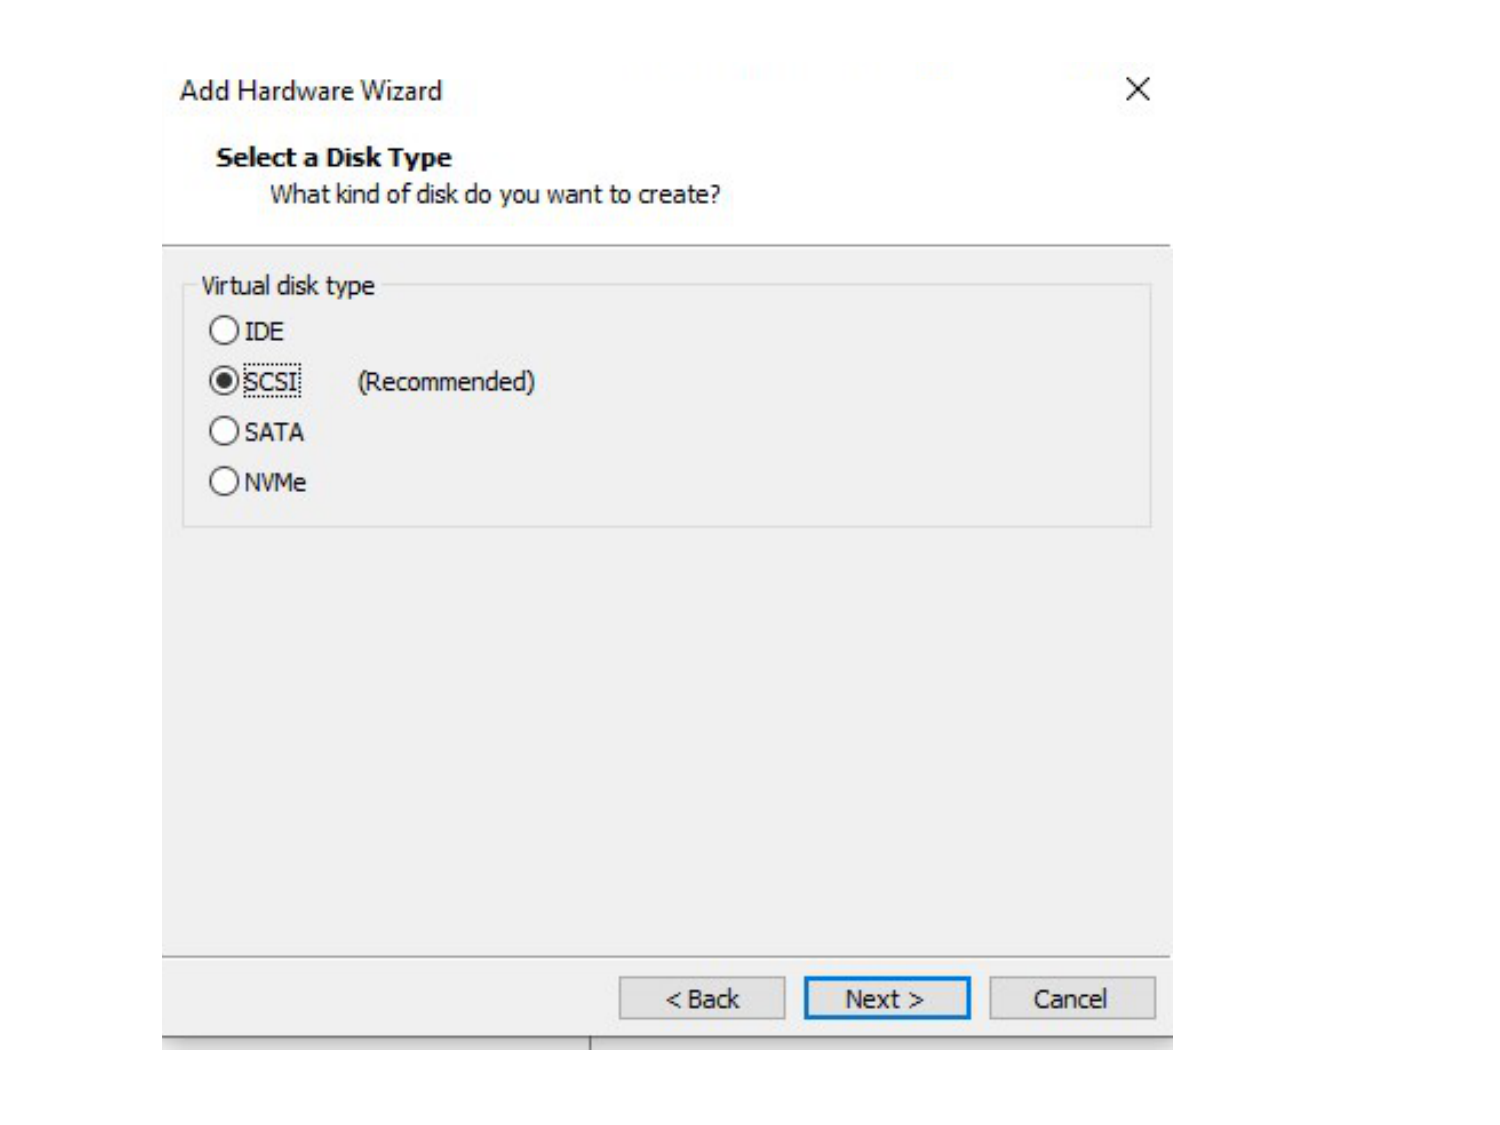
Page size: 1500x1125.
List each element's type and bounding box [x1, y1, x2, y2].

picture [162, 62, 1174, 1051]
